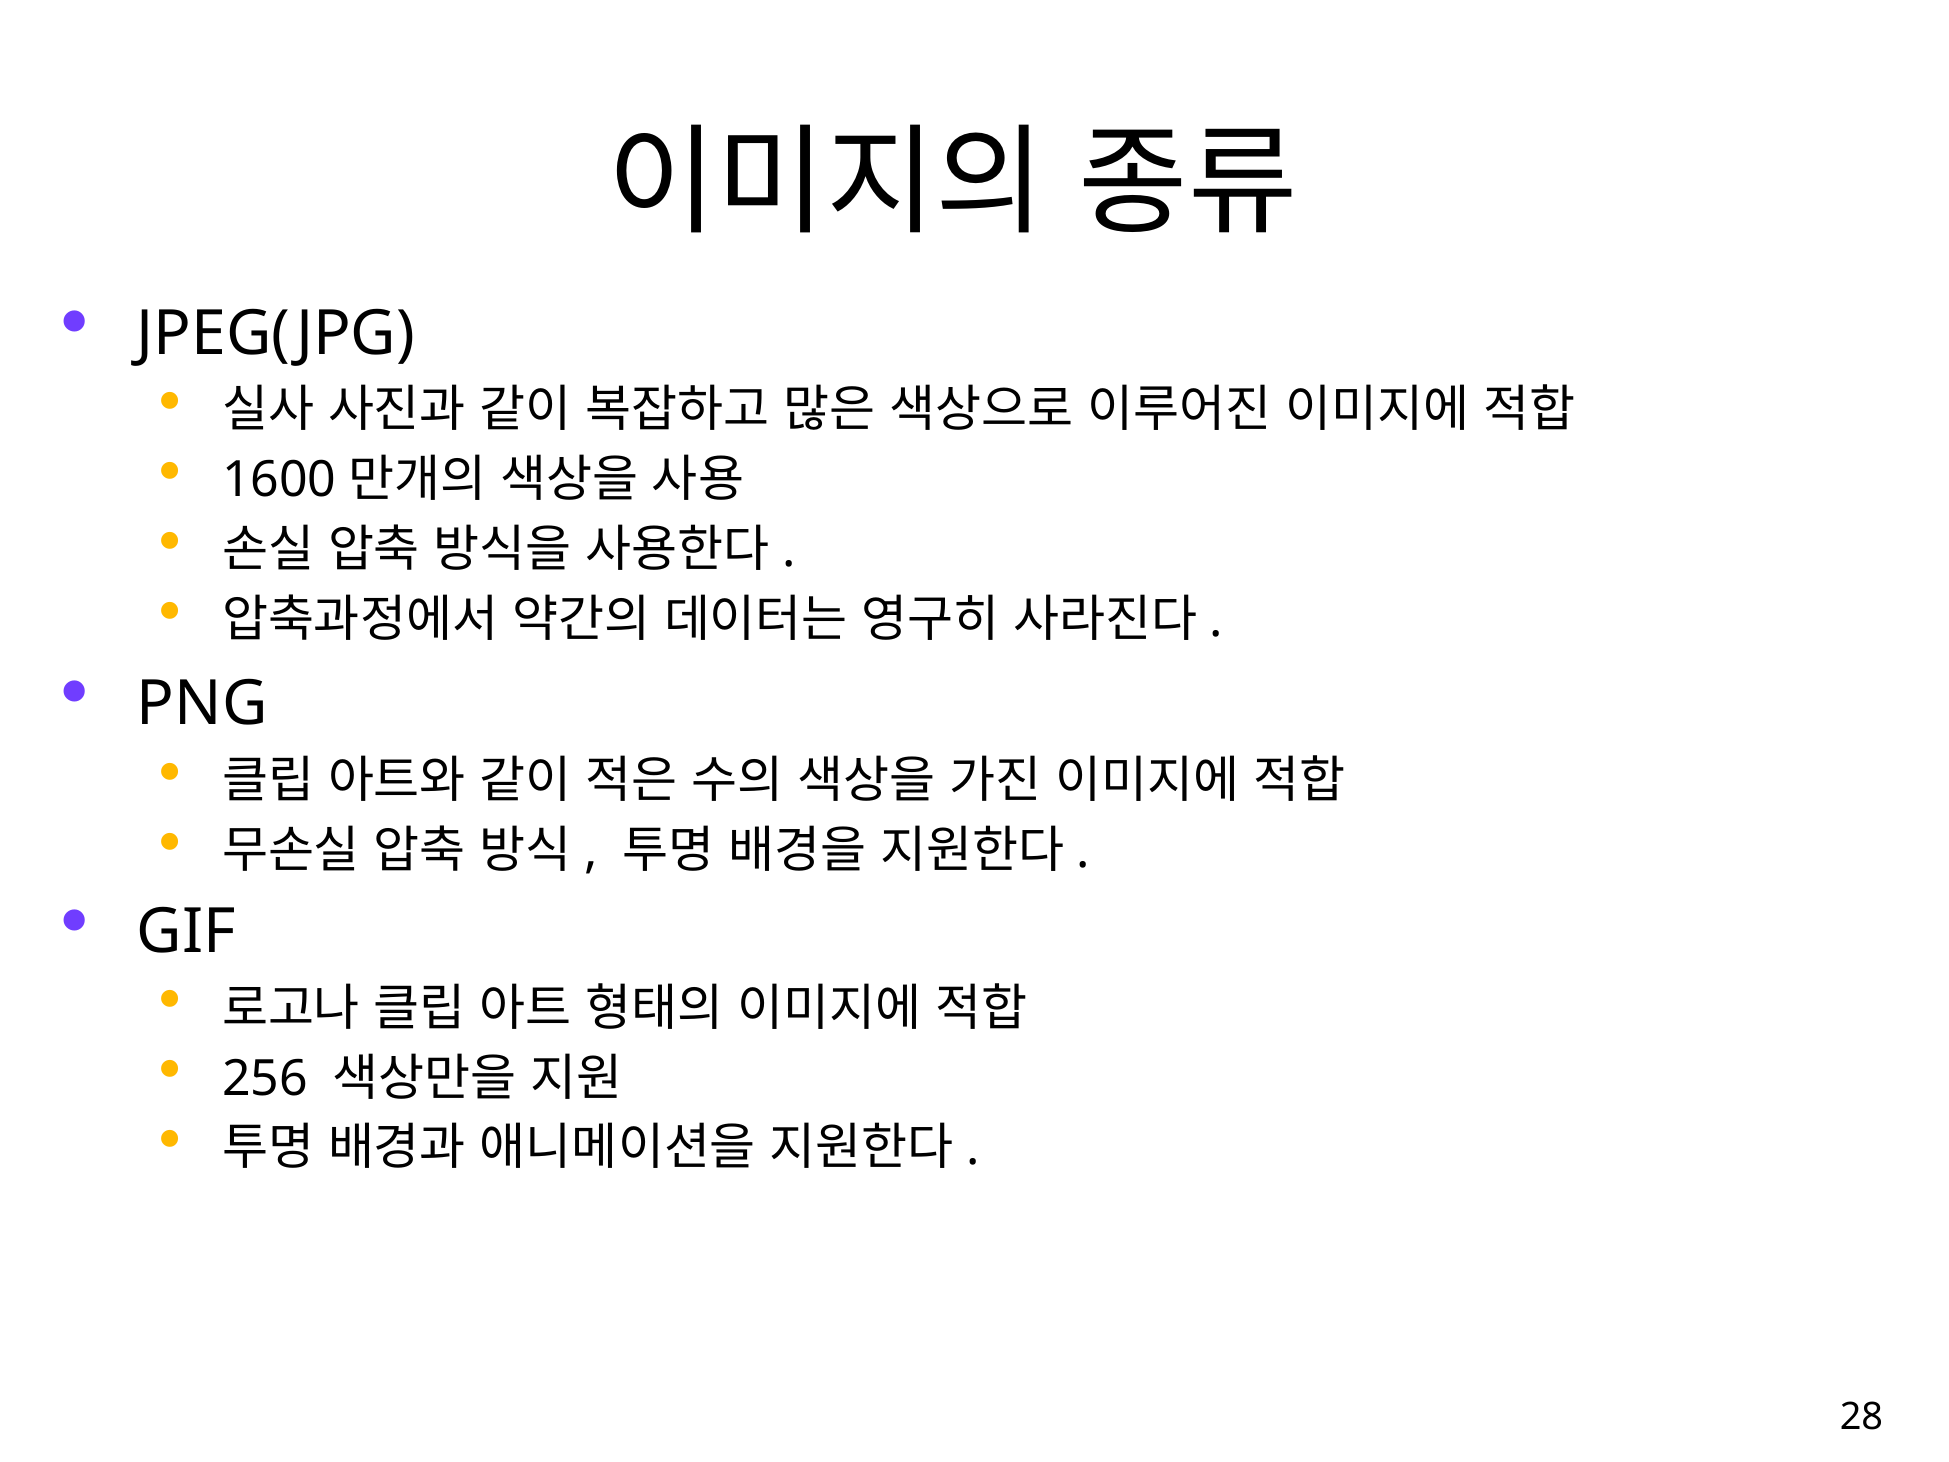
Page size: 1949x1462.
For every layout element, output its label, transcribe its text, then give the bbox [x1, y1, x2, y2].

title 이미지의 종류 [156, 92, 1749, 255]
slide_number 28 [1496, 1372, 1899, 1462]
list JPEG(JPG) 실사 사진과 같이 복잡하고 많은 색상으로 이루어진 이미지에 적합 1600만개의 색상을 사용 손실 압축 방식을 사용한다. 압축과정에서 약간의 데이터는 영구히 사라진다. PNG 클립 아트와 같이 적은 수의 색상을 가진 이미지에 적합 무손실 압축 방식, 투명 배경을 지원한다. GIF 로고나 클립 아트 형태의 이미지에 적합 256 색상만을 지원 투명 배경과 애니메이션을 지원한다. [48, 284, 1897, 1236]
